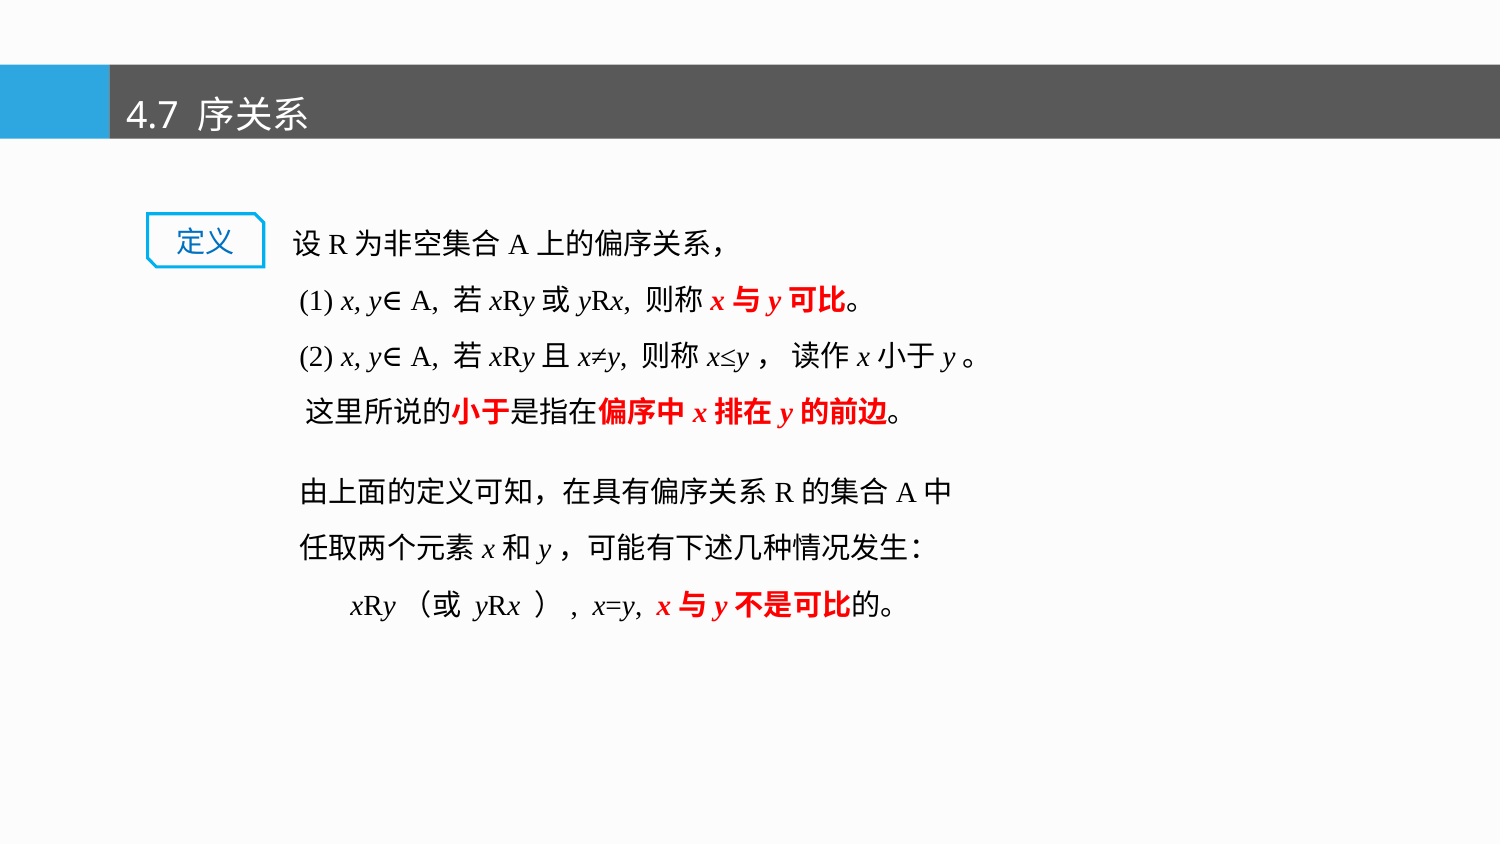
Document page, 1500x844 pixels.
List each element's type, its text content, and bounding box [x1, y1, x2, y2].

text_box [0, 64, 108, 140]
text_box 由上面的定义可知，在具有偏序关系R的集合A中 任取两个元素x和y，可能有下述几种情况发生： xRy（或 yRx ）, x=y, x与y不是可比的。 [284, 457, 1301, 629]
text_box 4.7 序关系 [111, 52, 326, 144]
text_box 定义 [146, 212, 265, 268]
text_box [326, 64, 1500, 140]
text_box 设R为非空集合A上的偏序关系， (1) x, y∈A, 若xRy或yRx, 则称x与y可比。 (2) x, y∈A, 若xRy且x≠y, 则称x≤y， 读作x小于y。 这里所说的小于是指在偏序中x排在y的前边。 [277, 209, 1105, 437]
